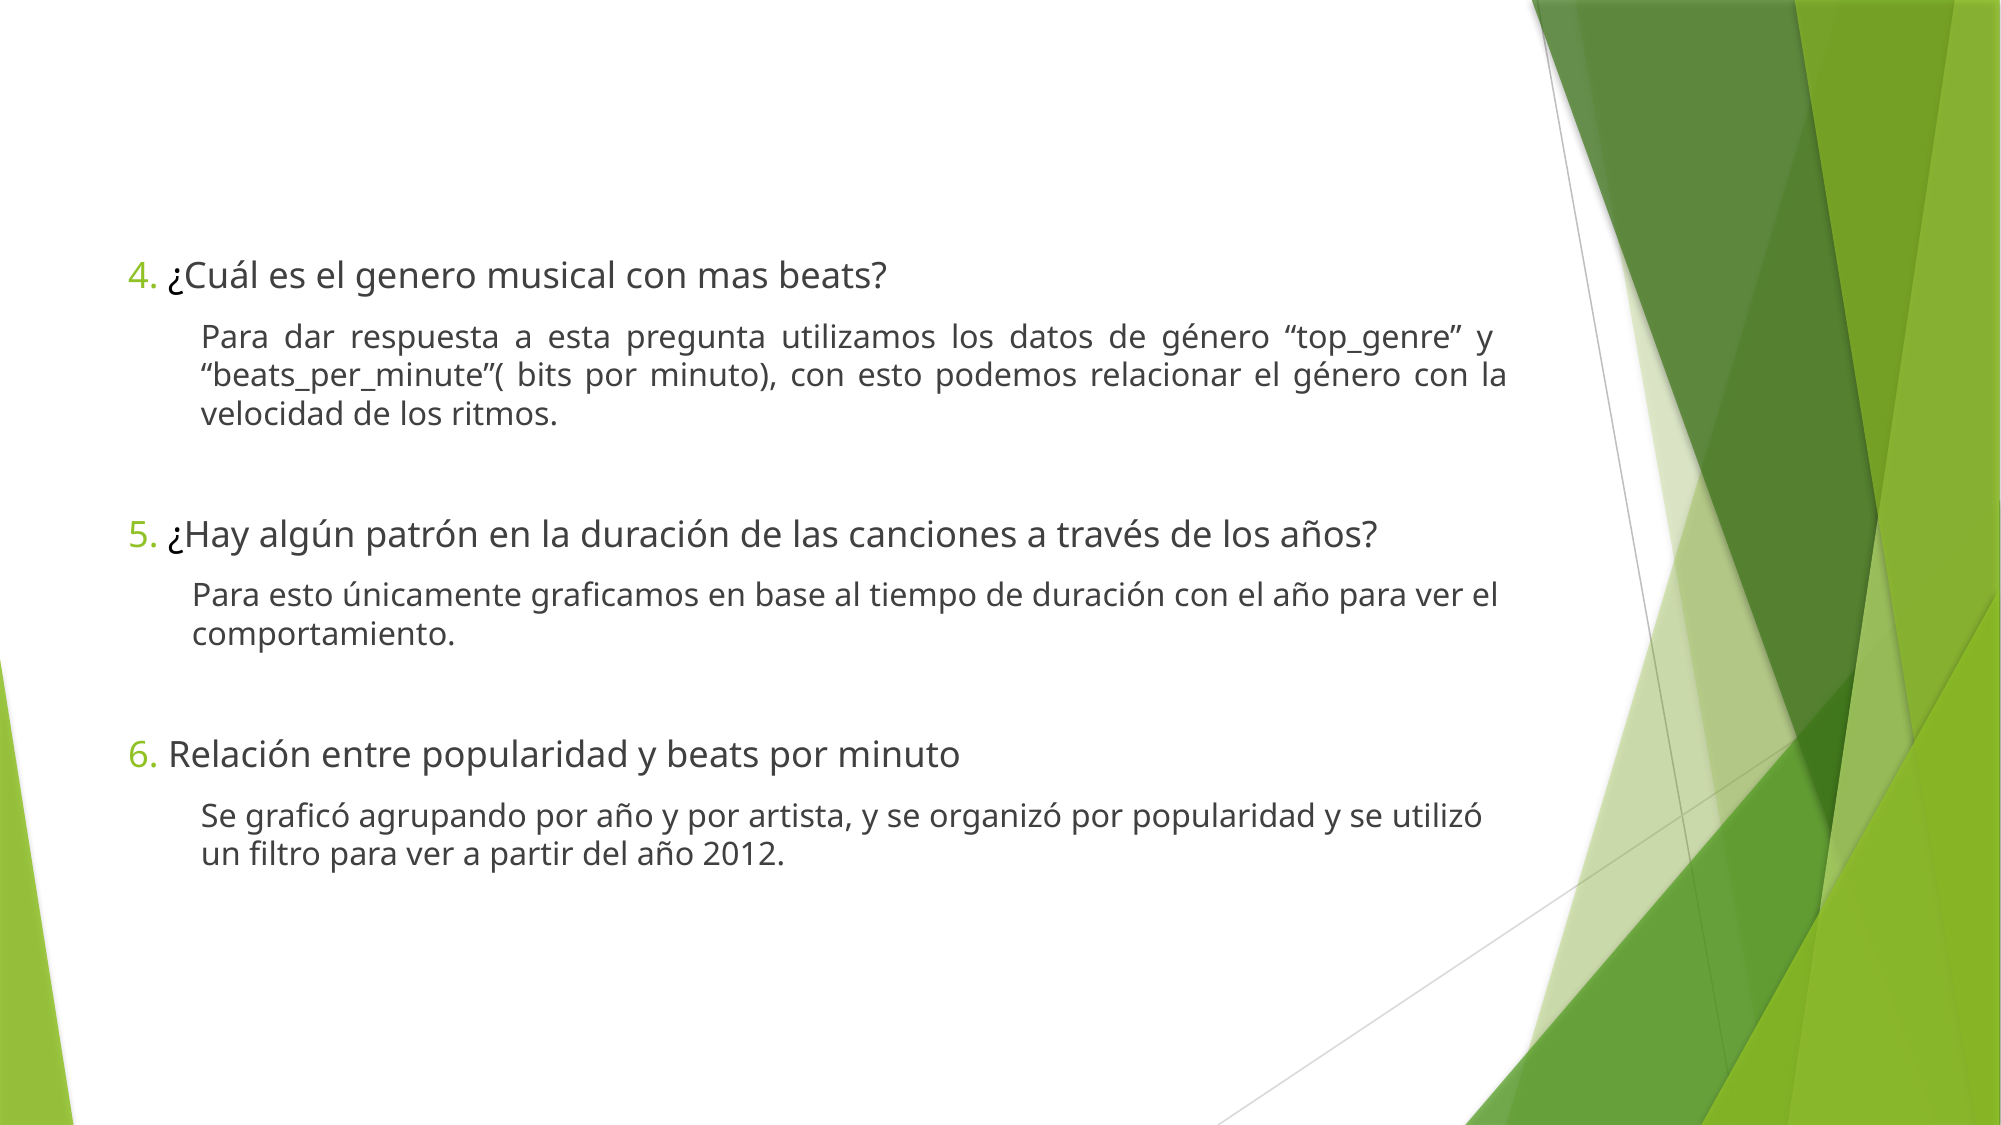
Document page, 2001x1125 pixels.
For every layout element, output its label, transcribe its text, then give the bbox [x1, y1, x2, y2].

list 4. ¿Cuál es el genero musical con mas beats? Para dar respuesta a esta pregunta utilizamos los datos de género “top_genre” y “beats_per_minute”( bits por minuto), con esto podemos relacionar el género con la velocidad de los ritmos. 5. ¿Hay algún patrón en la duración de las canciones a través de los años? Para esto únicamente graficamos en base al tiempo de duración con el año para ver el comportamiento. 6. Relación entre popularidad y beats por minuto Se graficó agrupando por año y por artista, y se organizó por popularidad y se utilizó un filtro para ver a partir del año 2012. [113, 244, 1524, 882]
